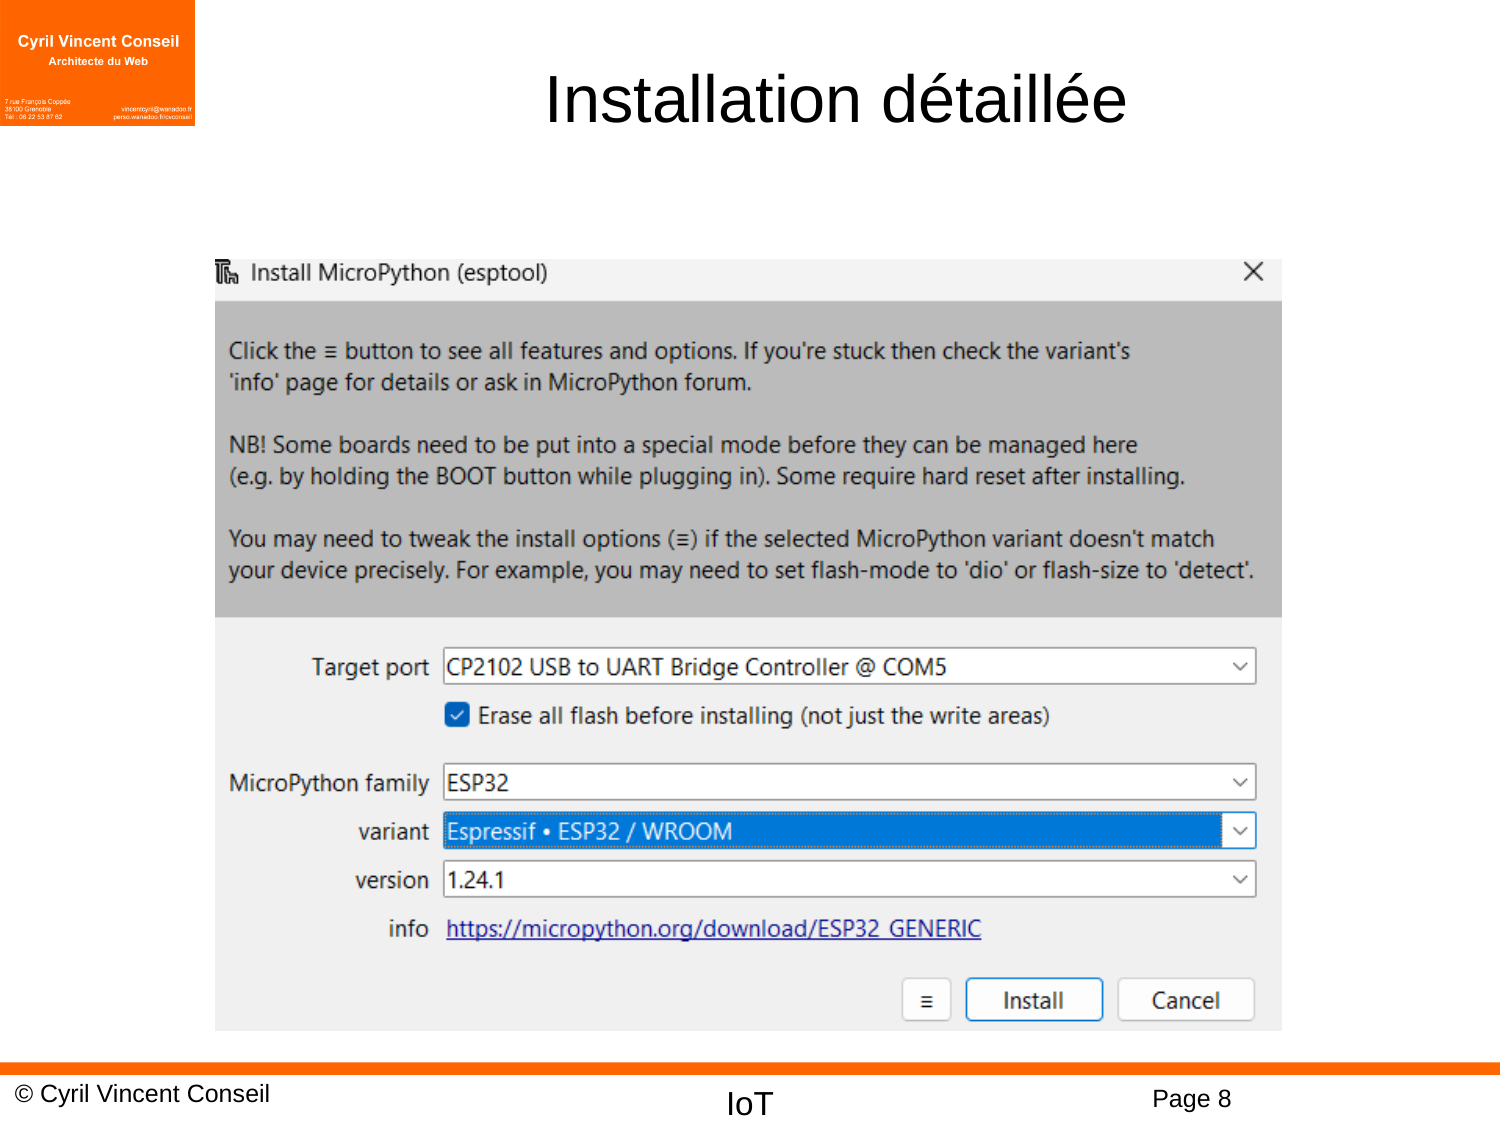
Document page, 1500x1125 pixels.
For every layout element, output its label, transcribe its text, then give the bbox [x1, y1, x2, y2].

picture [0, 0, 195, 126]
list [215, 259, 1282, 1031]
title Installation détaillée [194, 2, 1480, 190]
